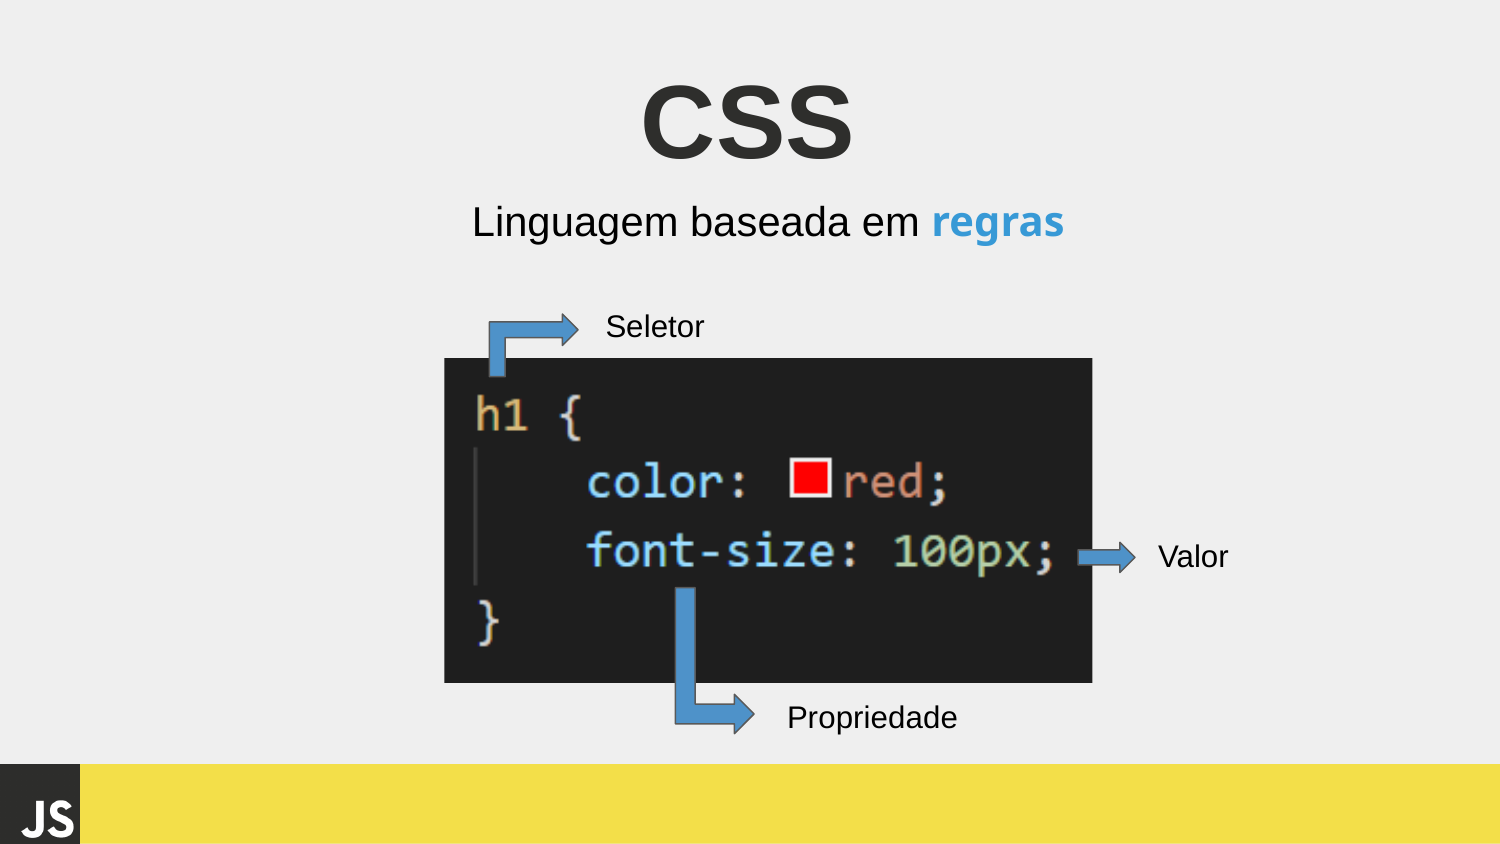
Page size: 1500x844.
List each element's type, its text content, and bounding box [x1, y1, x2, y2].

picture [0, 763, 80, 844]
text_box Seletor [590, 291, 897, 332]
text_box [1097, 542, 1135, 573]
text_box CSS [88, 63, 1408, 212]
text_box Propriedade [772, 691, 1078, 724]
text_box Valor [1143, 521, 1450, 563]
picture [443, 358, 1093, 683]
text_box Linguagem baseada em regras [444, 179, 1093, 249]
text_box [80, 764, 1500, 844]
text_box [489, 314, 579, 357]
text_box [675, 691, 755, 734]
